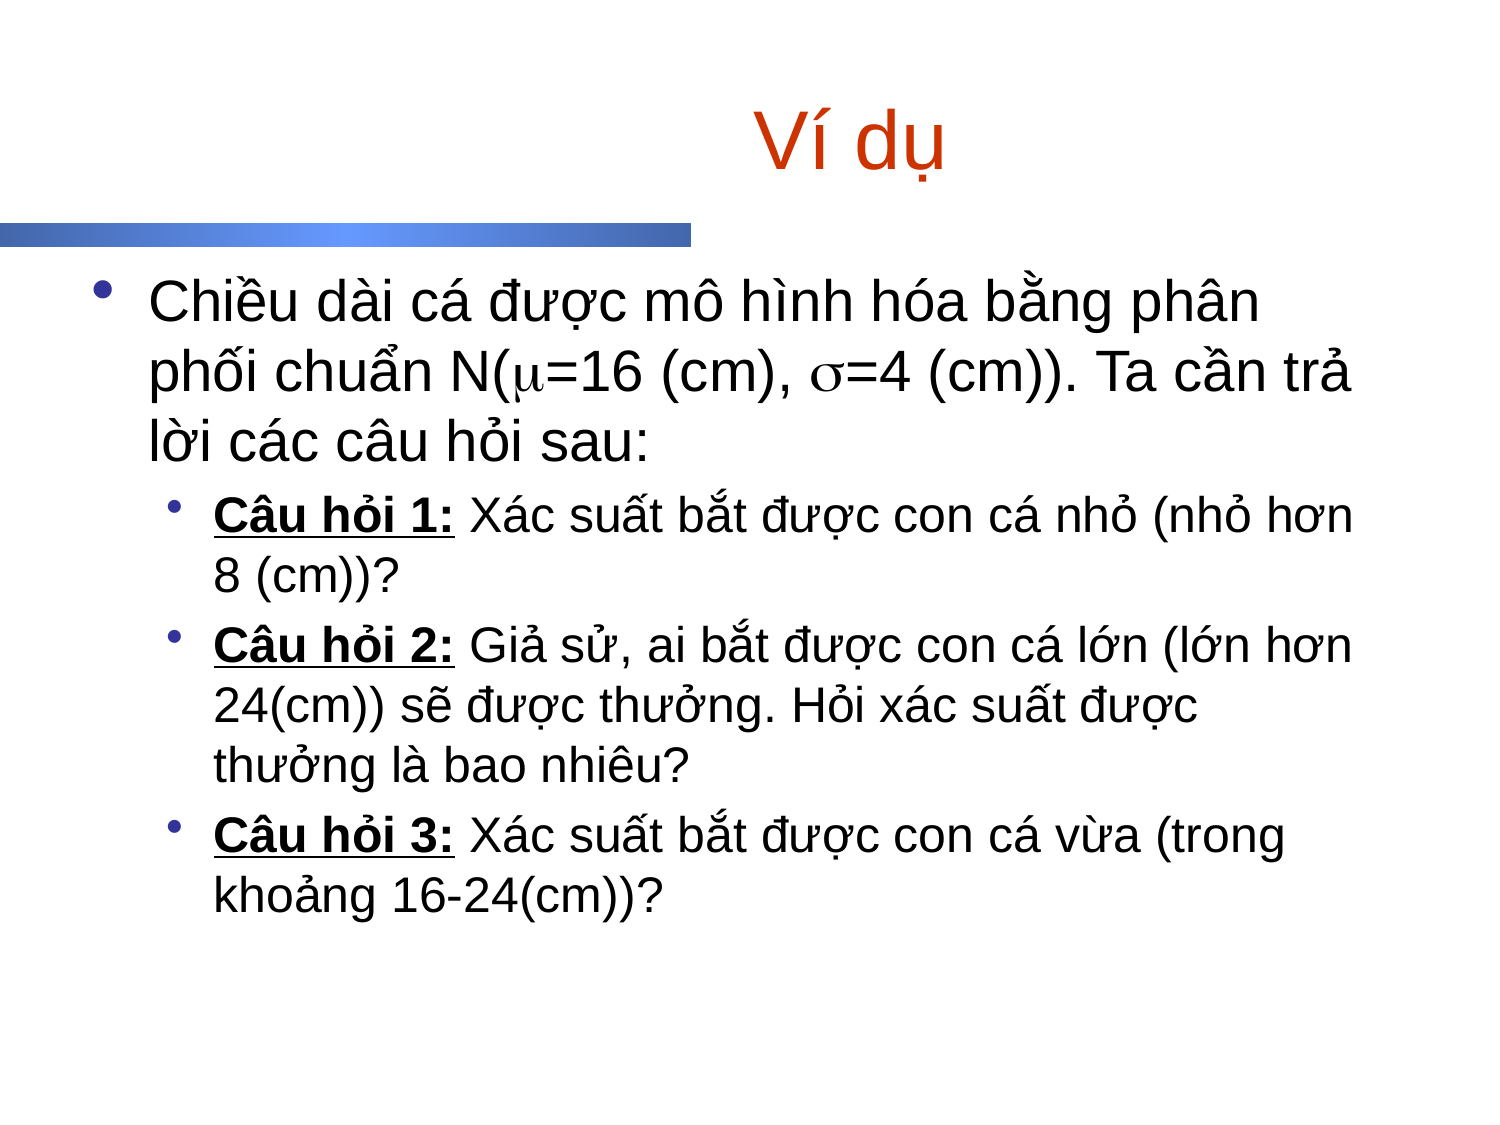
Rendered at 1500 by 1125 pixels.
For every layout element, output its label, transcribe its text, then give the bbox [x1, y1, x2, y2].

title Ví dụ [230, 42, 1471, 231]
list Chiều dài cá được mô hình hóa bằng phân phối chuẩn N(=16 (cm), =4 (cm)). Ta cần trả lời các câu hỏi sau: Câu hỏi 1: Xác suất bắt được con cá nhỏ (nhỏ hơn 8 (cm))? Câu hỏi 2: Giả sử, ai bắt được con cá lớn (lớn hơn 24(cm)) sẽ được thưởng. Hỏi xác suất được thưởng là bao nhiêu? Câu hỏi 3: Xác suất bắt được con cá vừa (trong khoảng 16-24(cm))? [76, 255, 1390, 1083]
